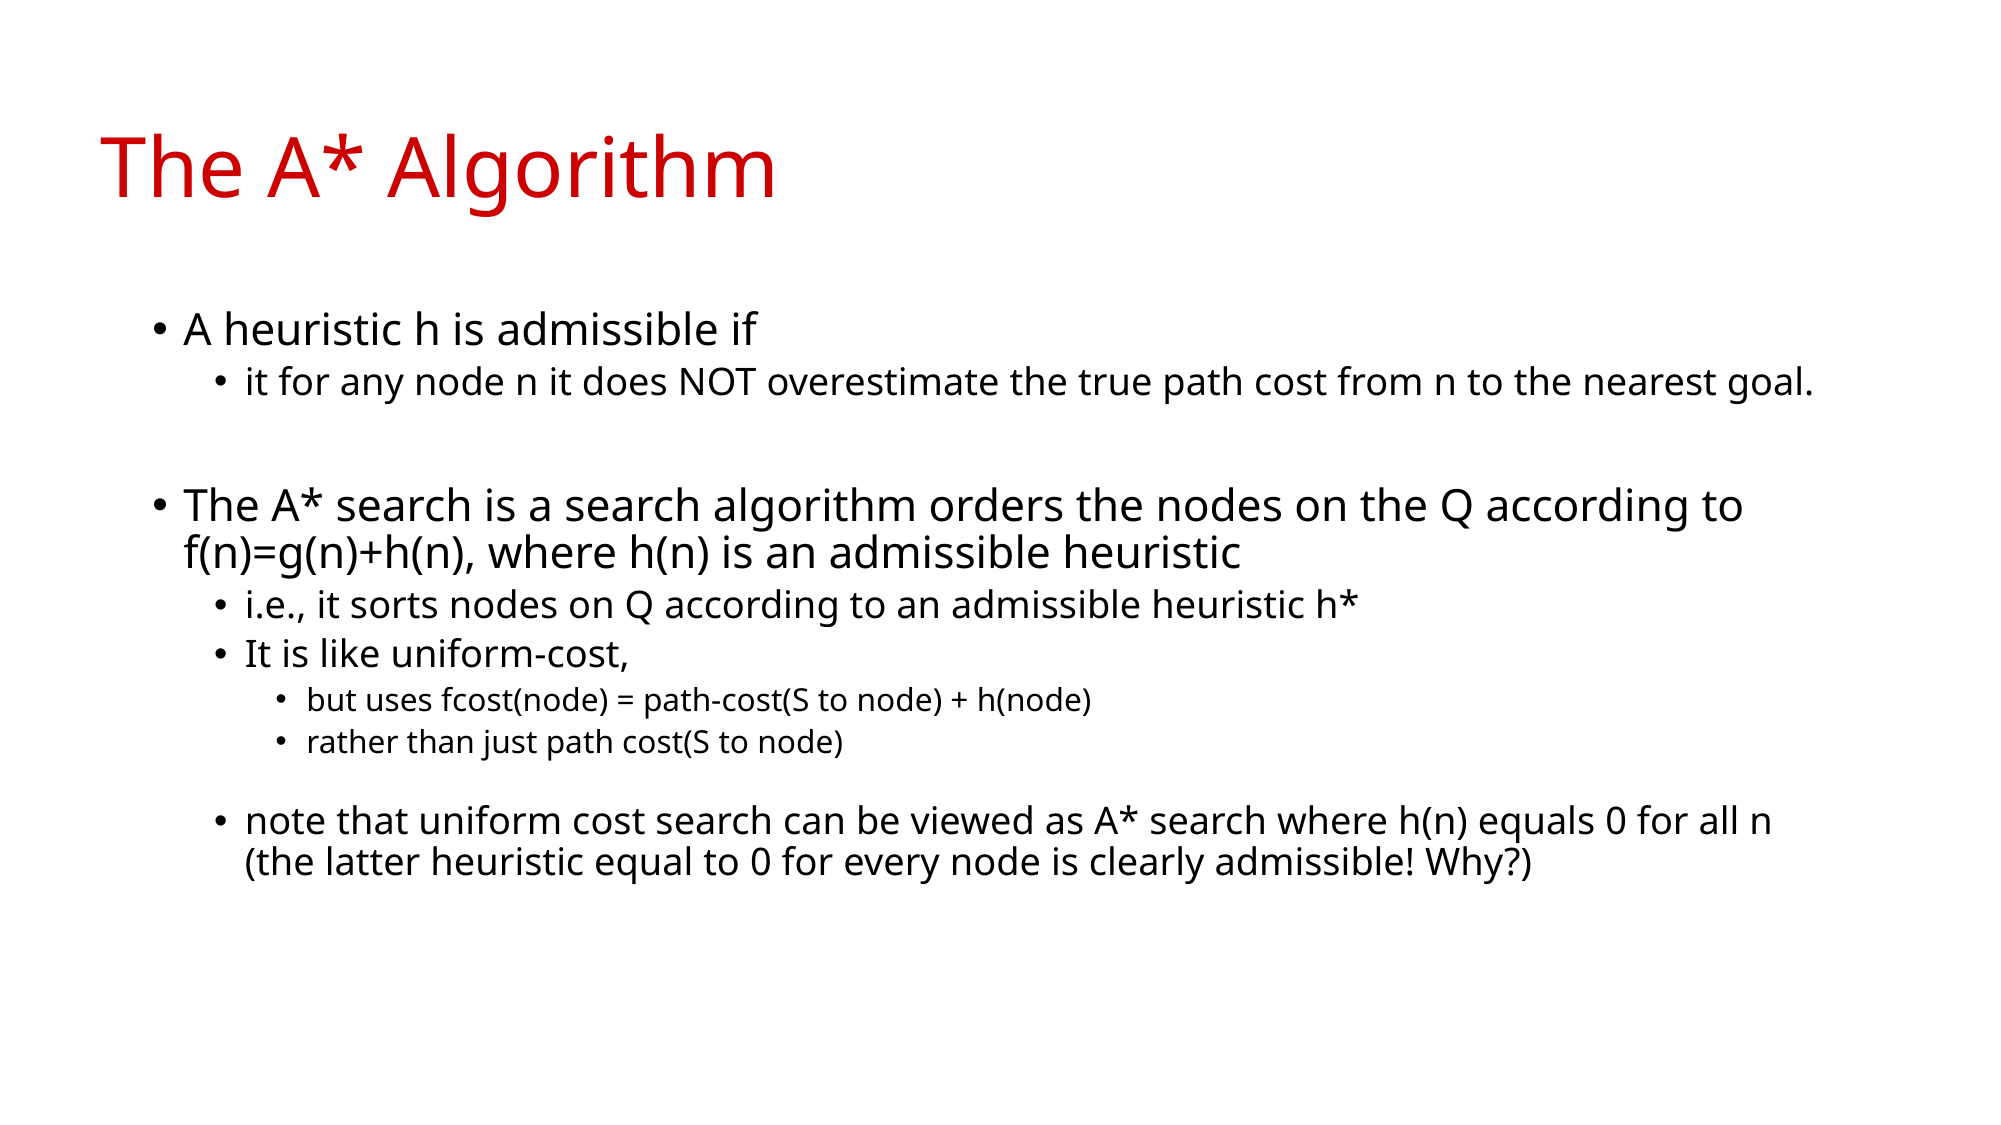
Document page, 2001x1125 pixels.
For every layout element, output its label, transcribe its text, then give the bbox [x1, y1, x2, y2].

list A heuristic h is admissible if it for any node n it does NOT overestimate the true path cost from n to the nearest goal. The A* search is a search algorithm orders the nodes on the Q according to f(n)=g(n)+h(n), where h(n) is an admissible heuristic i.e., it sorts nodes on Q according to an admissible heuristic h* It is like uniform-cost, but uses fcost(node) = path-cost(S to node) + h(node) rather than just path cost(S to node) note that uniform cost search can be viewed as A* search where h(n) equals 0 for all n (the latter heuristic equal to 0 for every node is clearly admissible! Why?) [137, 299, 1863, 1014]
title The A* Algorithm [85, 62, 1811, 280]
